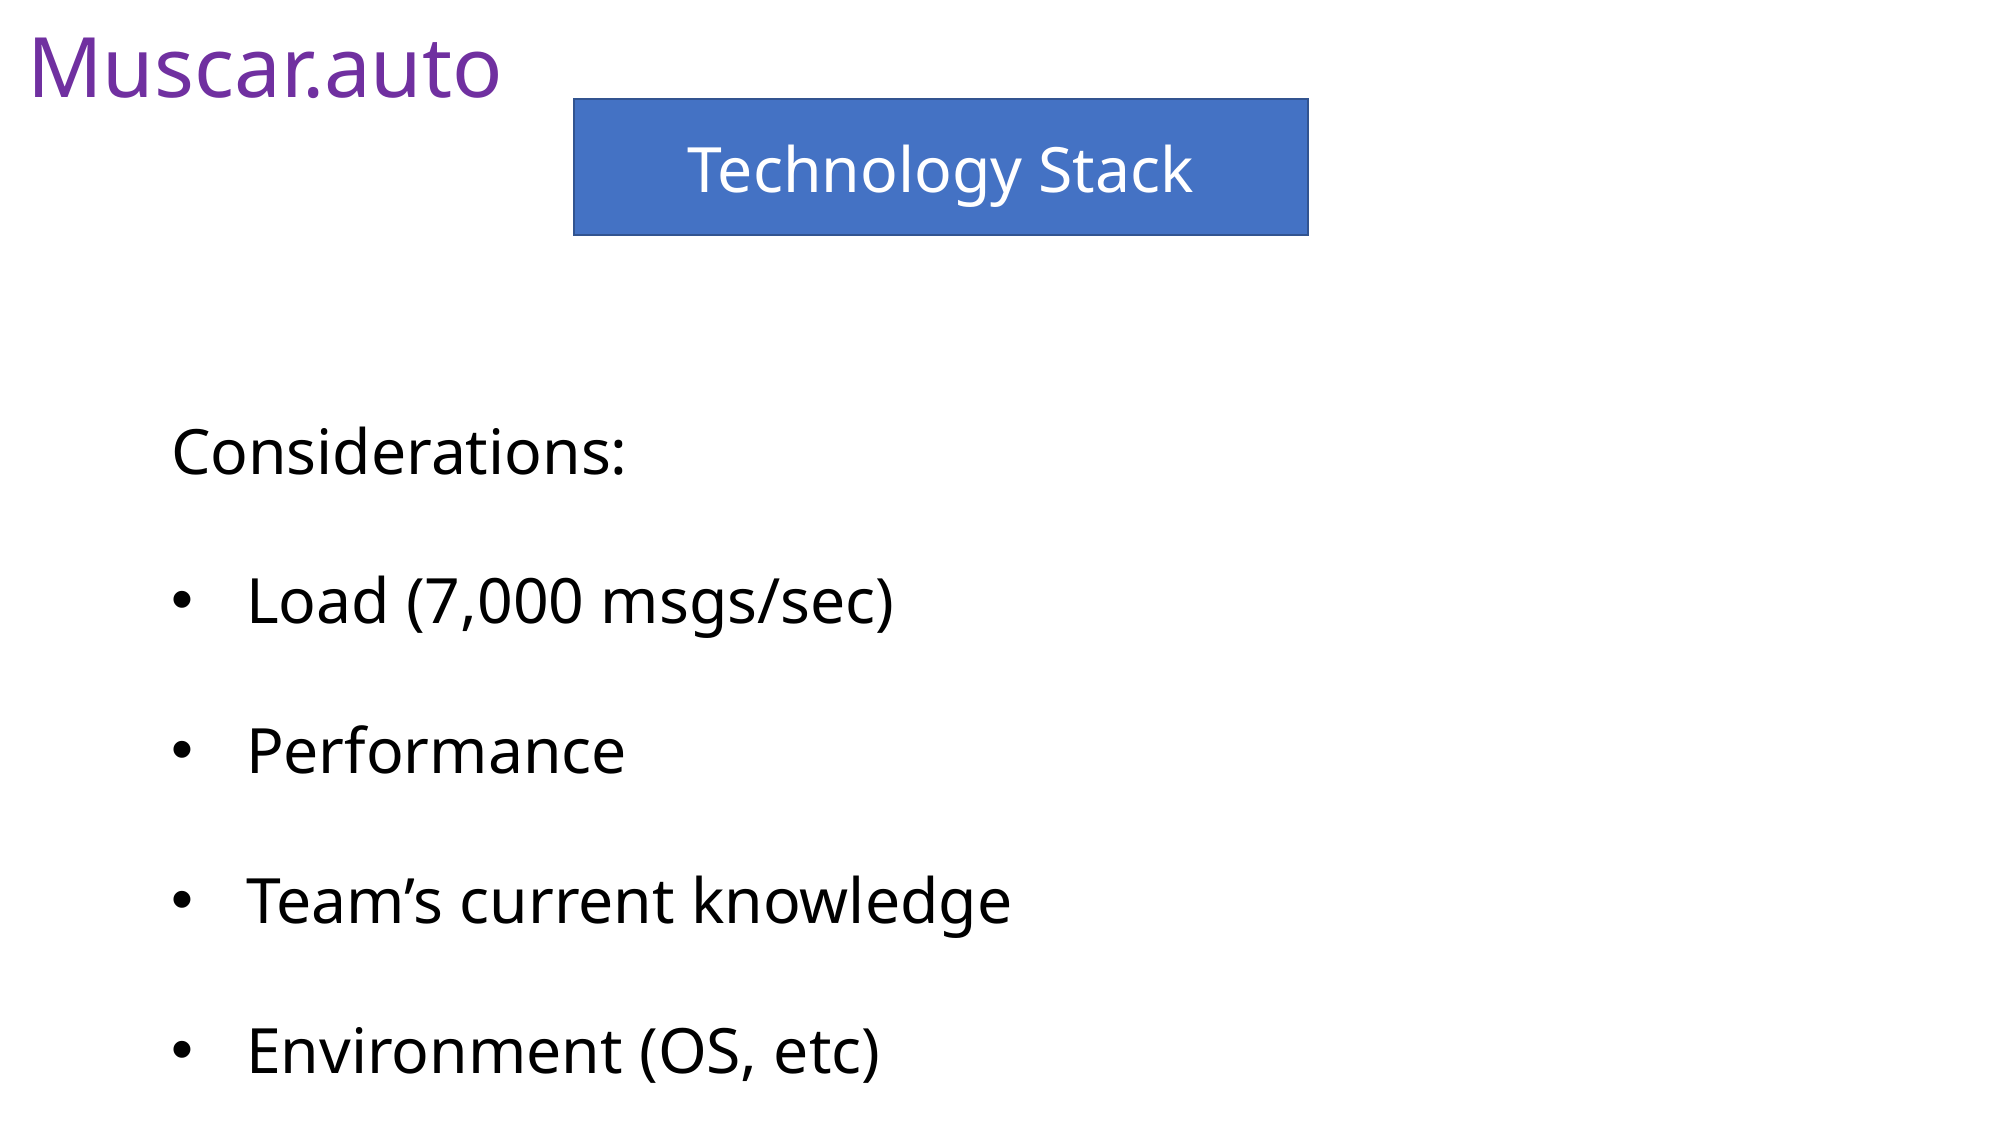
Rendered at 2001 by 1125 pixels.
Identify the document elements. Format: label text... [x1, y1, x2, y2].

text_box Muscar.auto [12, 12, 853, 129]
text_box Technology Stack [573, 98, 1309, 236]
text_box Considerations: Load (7,000 msgs/sec) Performance Team’s current knowledge Environment (OS, etc) [156, 329, 1428, 1094]
